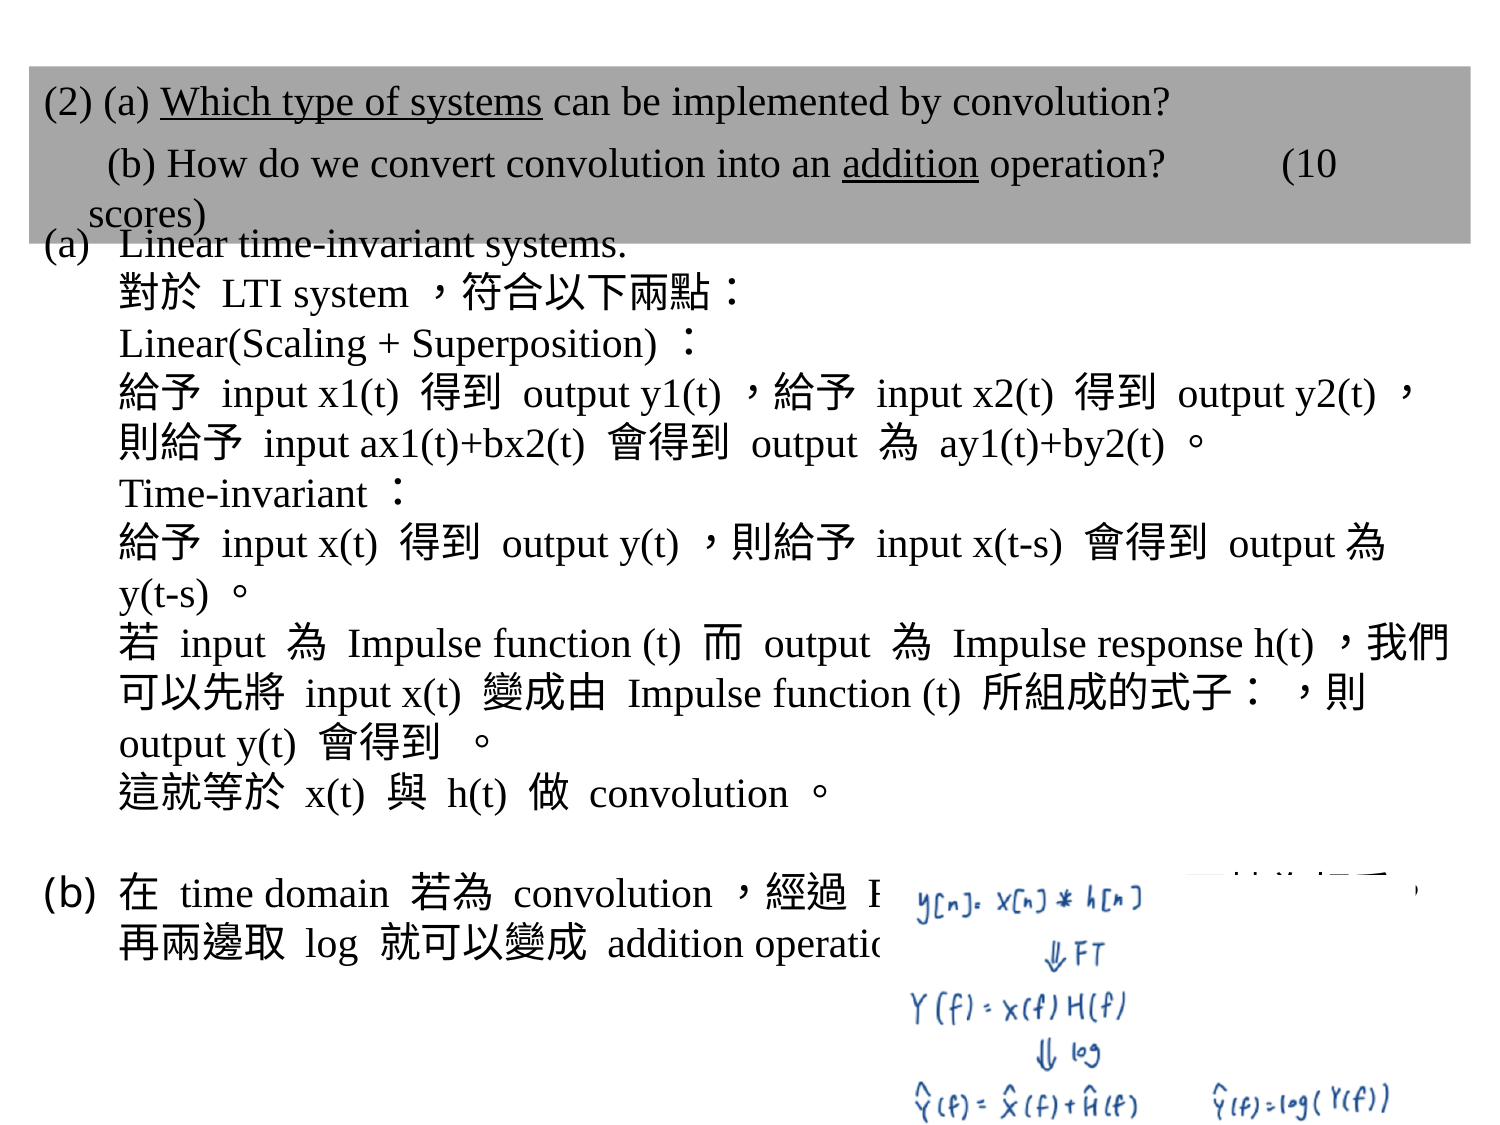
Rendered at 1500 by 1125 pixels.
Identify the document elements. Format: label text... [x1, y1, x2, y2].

picture [879, 875, 1416, 1125]
text_box (2) (a) Which type of systems can be implemented by convolution? (b) How do we convert convolution into an addition operation? (10 scores) [29, 66, 1471, 244]
